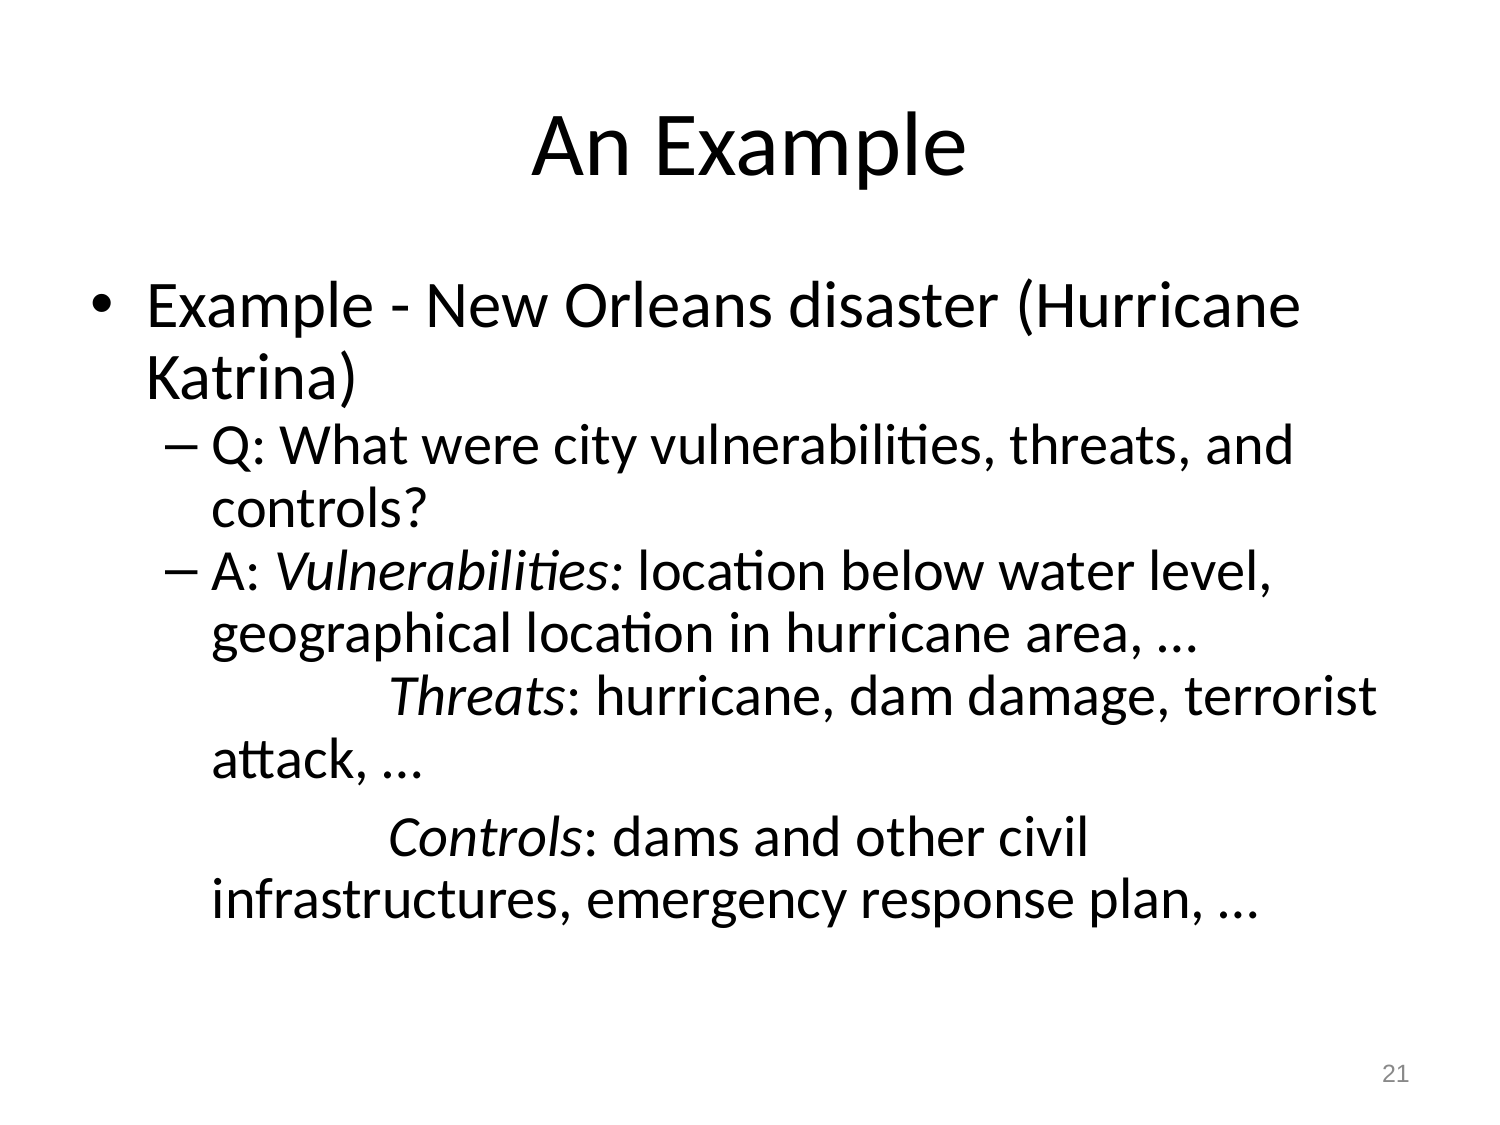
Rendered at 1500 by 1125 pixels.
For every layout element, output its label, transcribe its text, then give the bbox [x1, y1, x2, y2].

text_box Example - New Orleans disaster (Hurricane Katrina) Q: What were city vulnerabilities, threats, and controls? A: Vulnerabilities: location below water level, geographical location in hurricane area, … Threats: hurricane, dam damage, terrorist attack, … Controls: dams and other civil infrastructures, emergency response plan, … [74, 262, 1425, 1005]
title An Example [75, 45, 1425, 233]
text_box <number> [1074, 1042, 1425, 1103]
